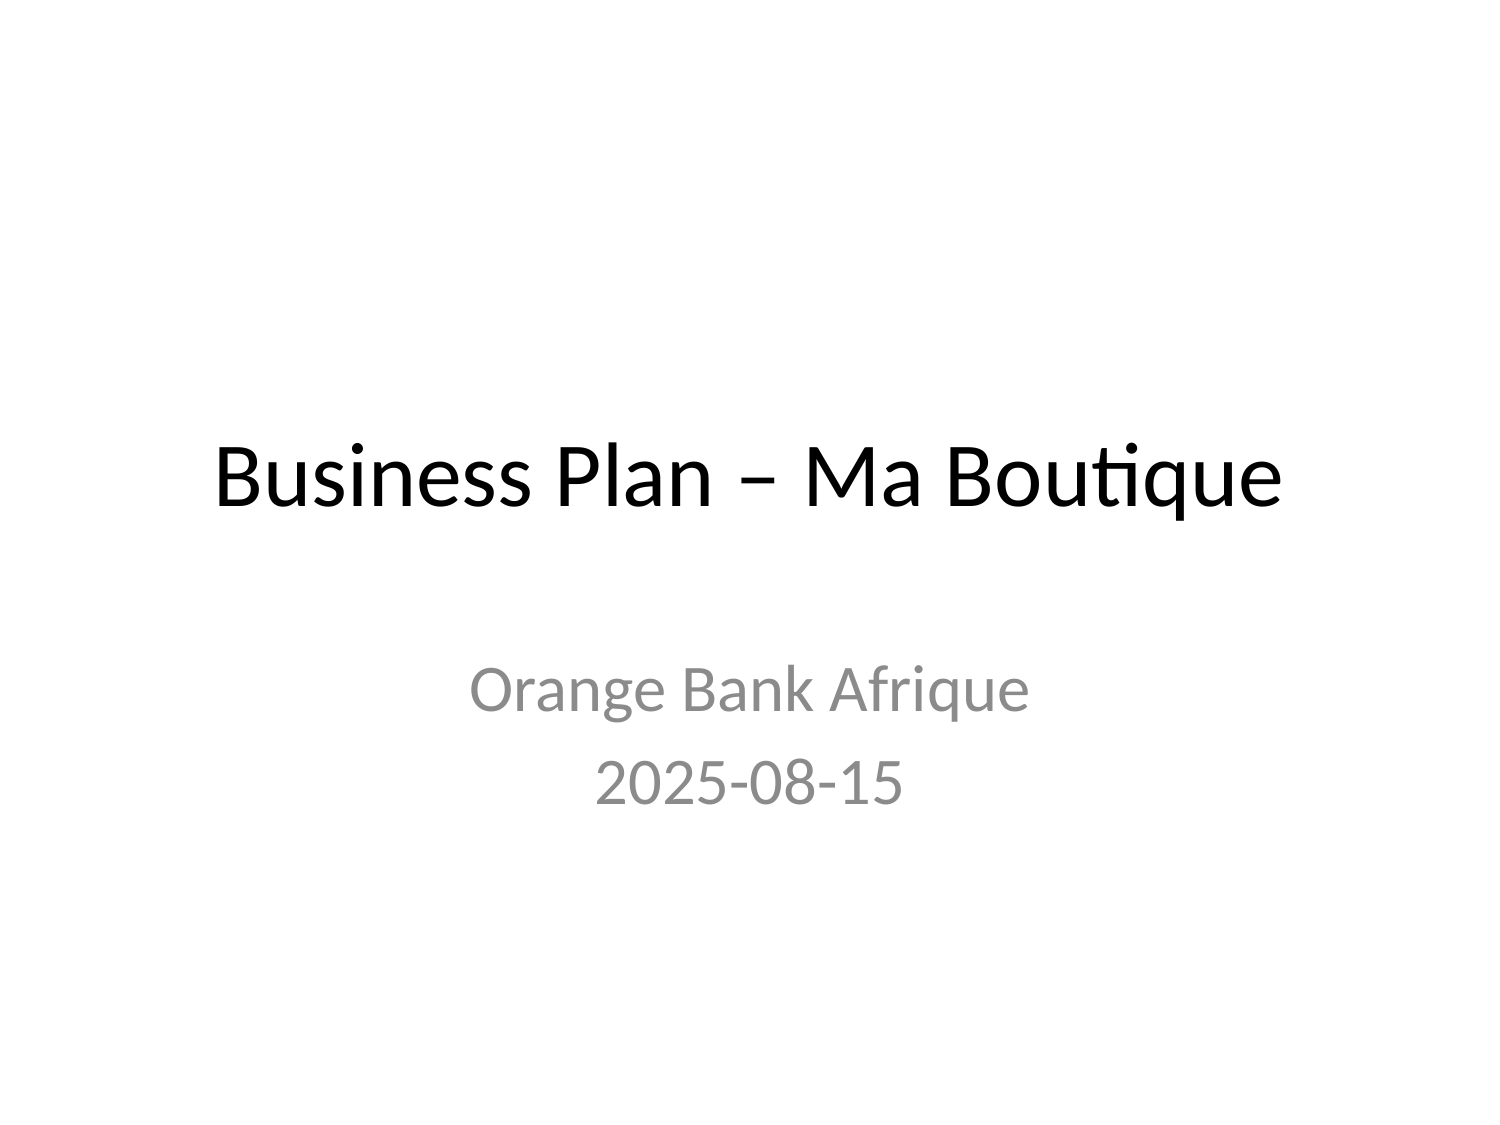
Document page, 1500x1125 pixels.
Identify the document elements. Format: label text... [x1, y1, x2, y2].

title Business Plan – Ma Boutique [112, 349, 1388, 591]
subtitle Orange Bank Afrique 2025-08-15 [225, 637, 1275, 925]
